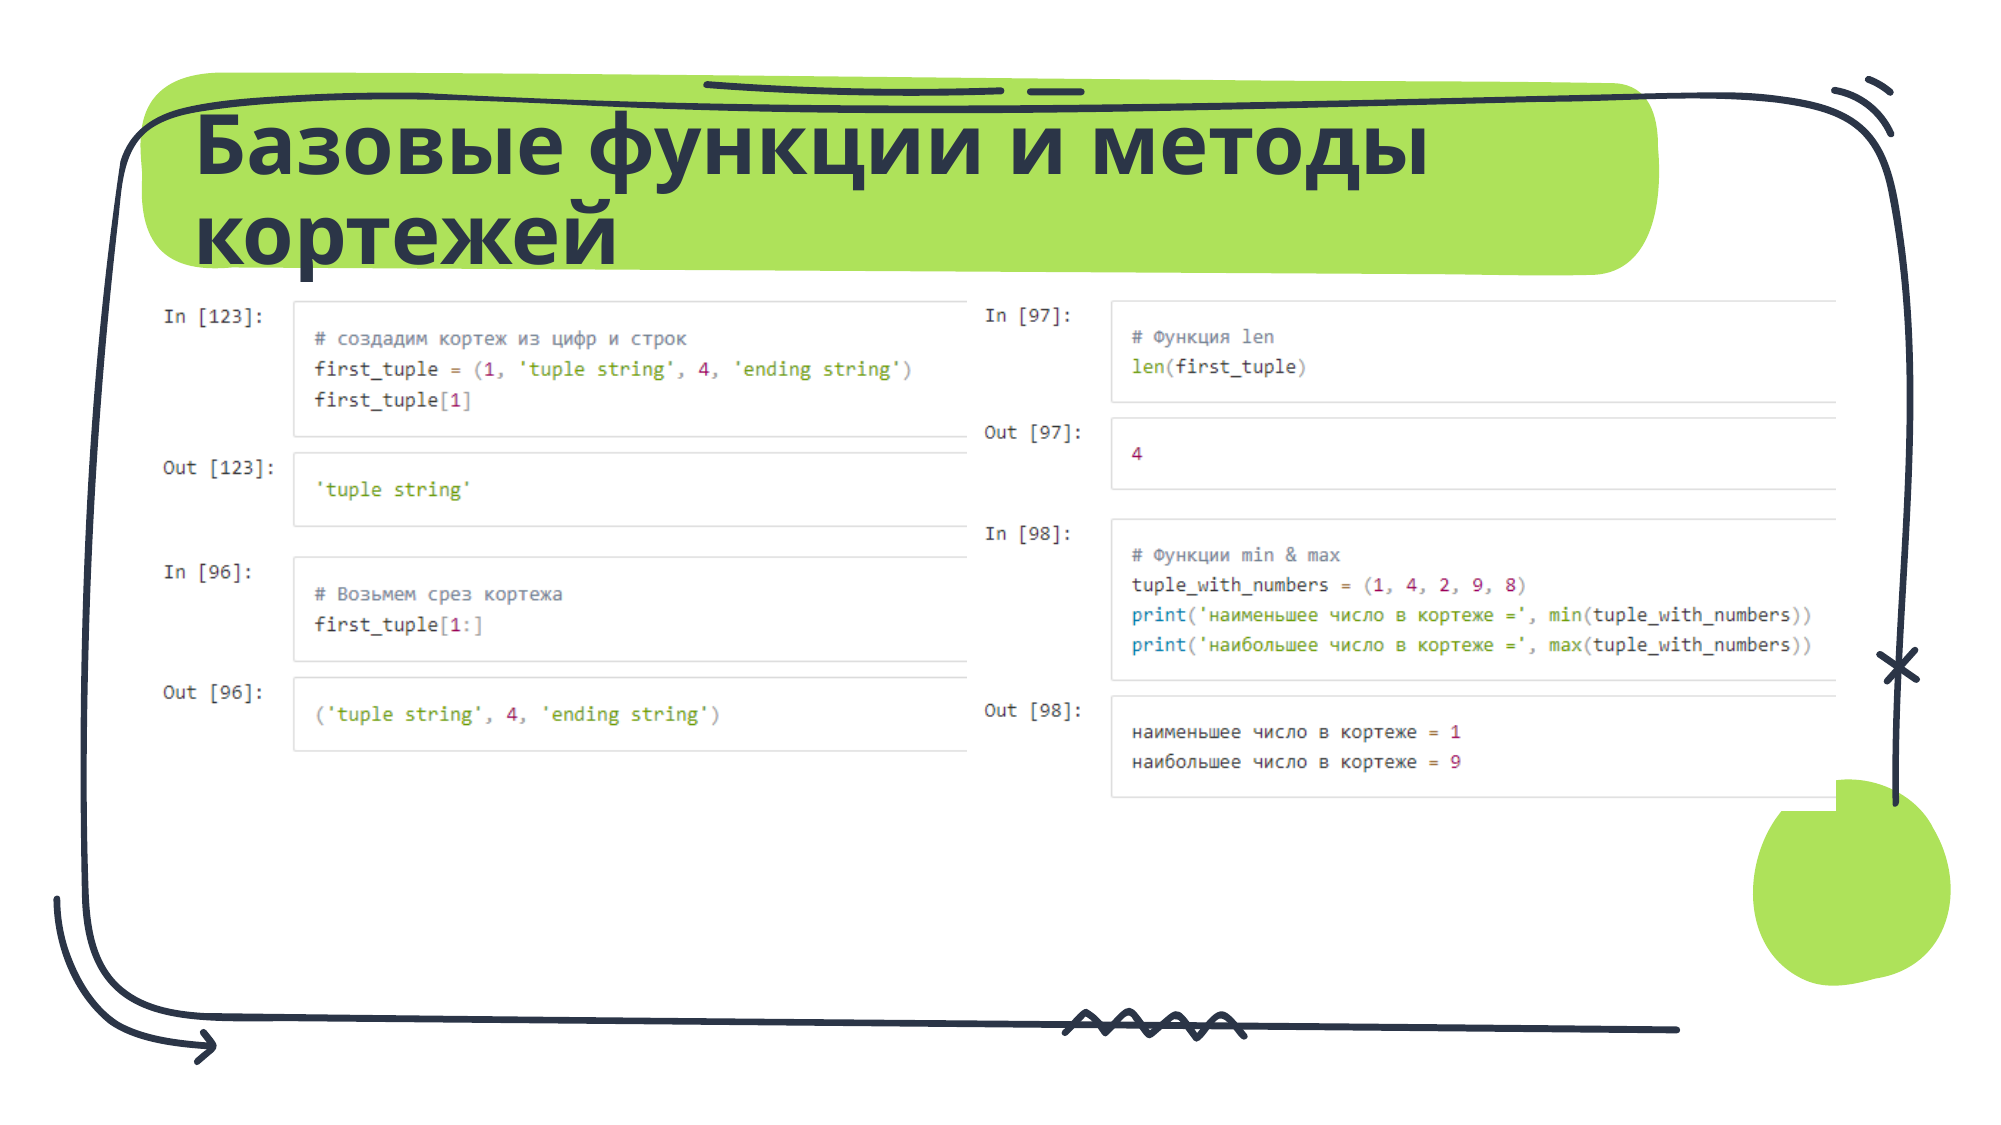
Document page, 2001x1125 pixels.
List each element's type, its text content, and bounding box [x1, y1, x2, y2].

picture [132, 282, 1836, 811]
title Базовые функции и методы кортежей [193, 149, 1599, 237]
